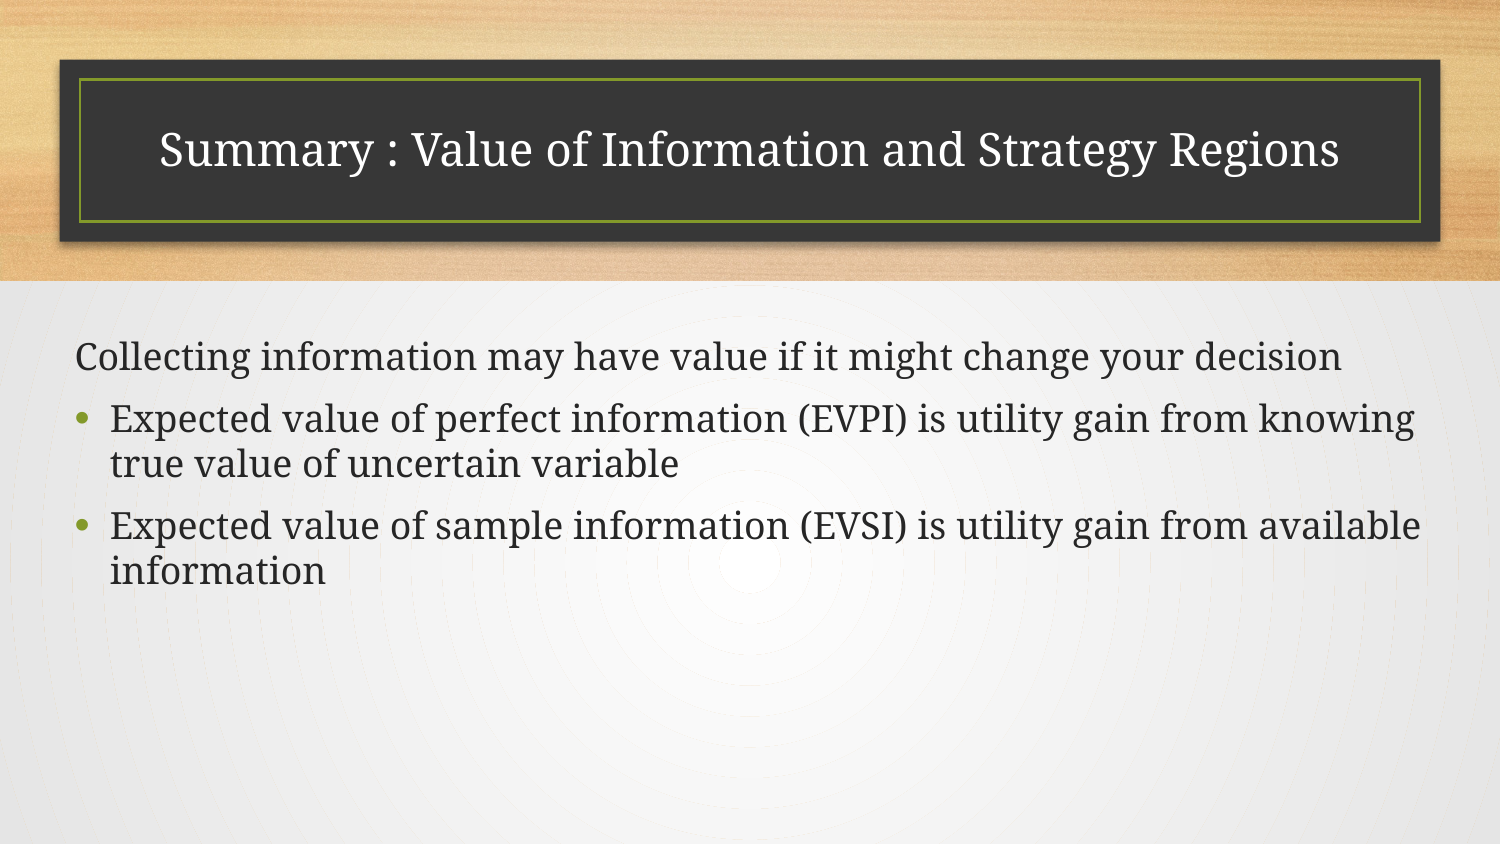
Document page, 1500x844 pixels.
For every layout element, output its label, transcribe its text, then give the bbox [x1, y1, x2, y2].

text_box [79, 79, 1421, 222]
text_box [58, 58, 1442, 243]
text_box [0, 0, 1500, 280]
list Collecting information may have value if it might change your decision Expected value of perfect information (EVPI) is utility gain from knowing true value of uncertain variable Expected value of sample information (EVSI) is utility gain from available information [59, 325, 1441, 785]
text_box [0, 280, 1500, 844]
